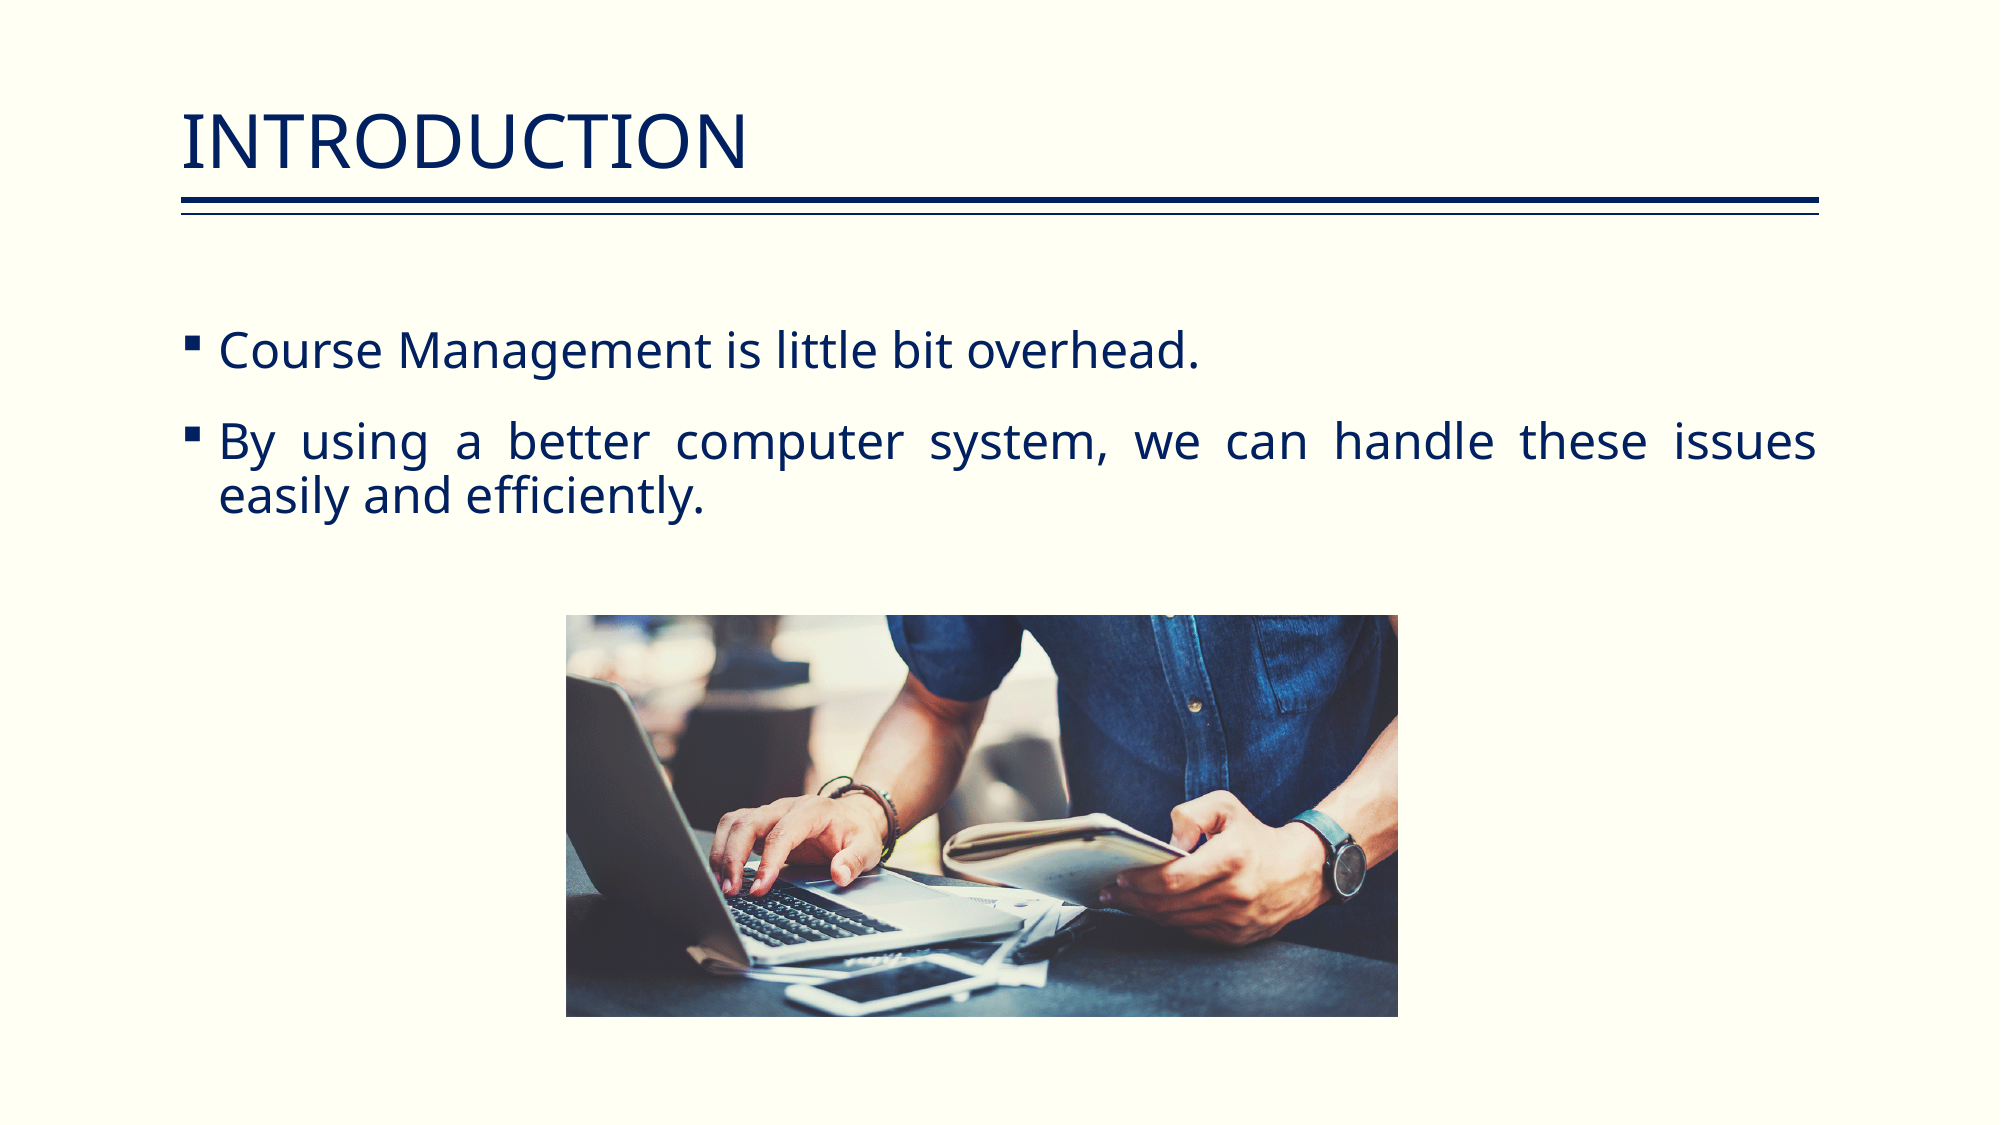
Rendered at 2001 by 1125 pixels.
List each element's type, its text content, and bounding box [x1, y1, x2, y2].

list Course Management is little bit overhead. By using a better computer system, we can handle these issues easily and efficiently. [181, 317, 1819, 1068]
title INTRODUCTION [181, 12, 1819, 193]
picture [566, 615, 1398, 1017]
